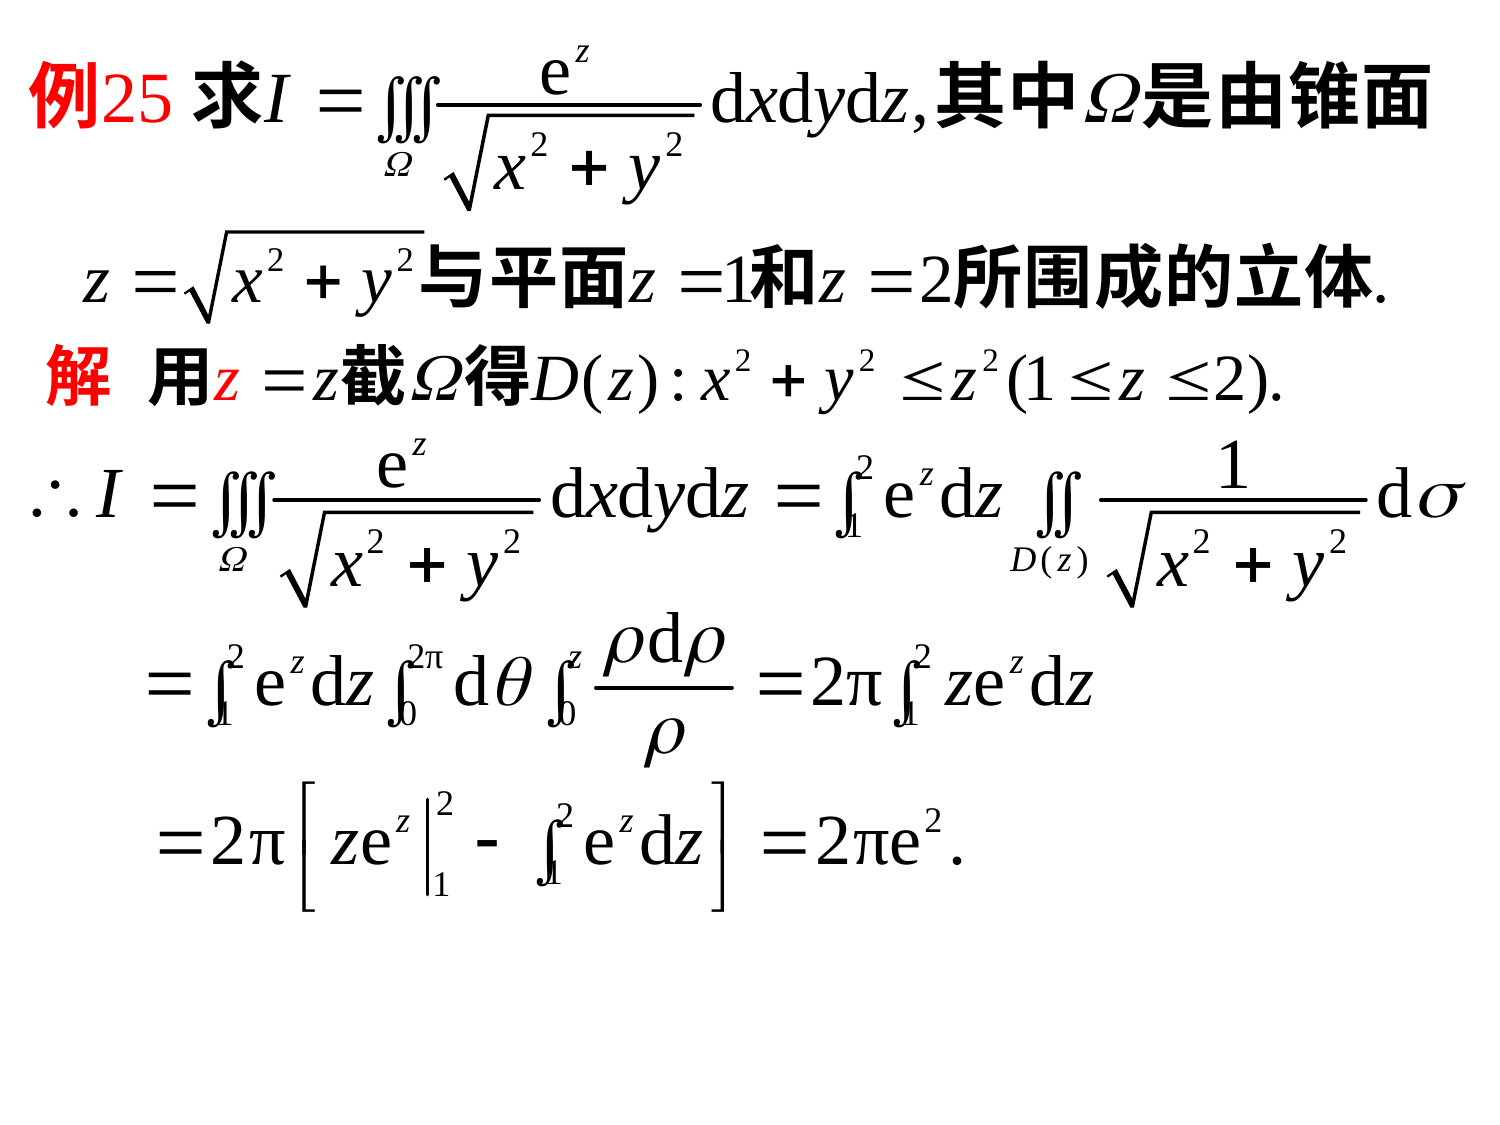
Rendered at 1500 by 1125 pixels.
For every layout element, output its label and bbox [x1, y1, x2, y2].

text_box [29, 420, 1476, 615]
text_box [73, 219, 1392, 331]
text_box [146, 774, 970, 920]
text_box [24, 25, 1439, 221]
text_box [134, 597, 1103, 778]
text_box [40, 337, 1289, 419]
